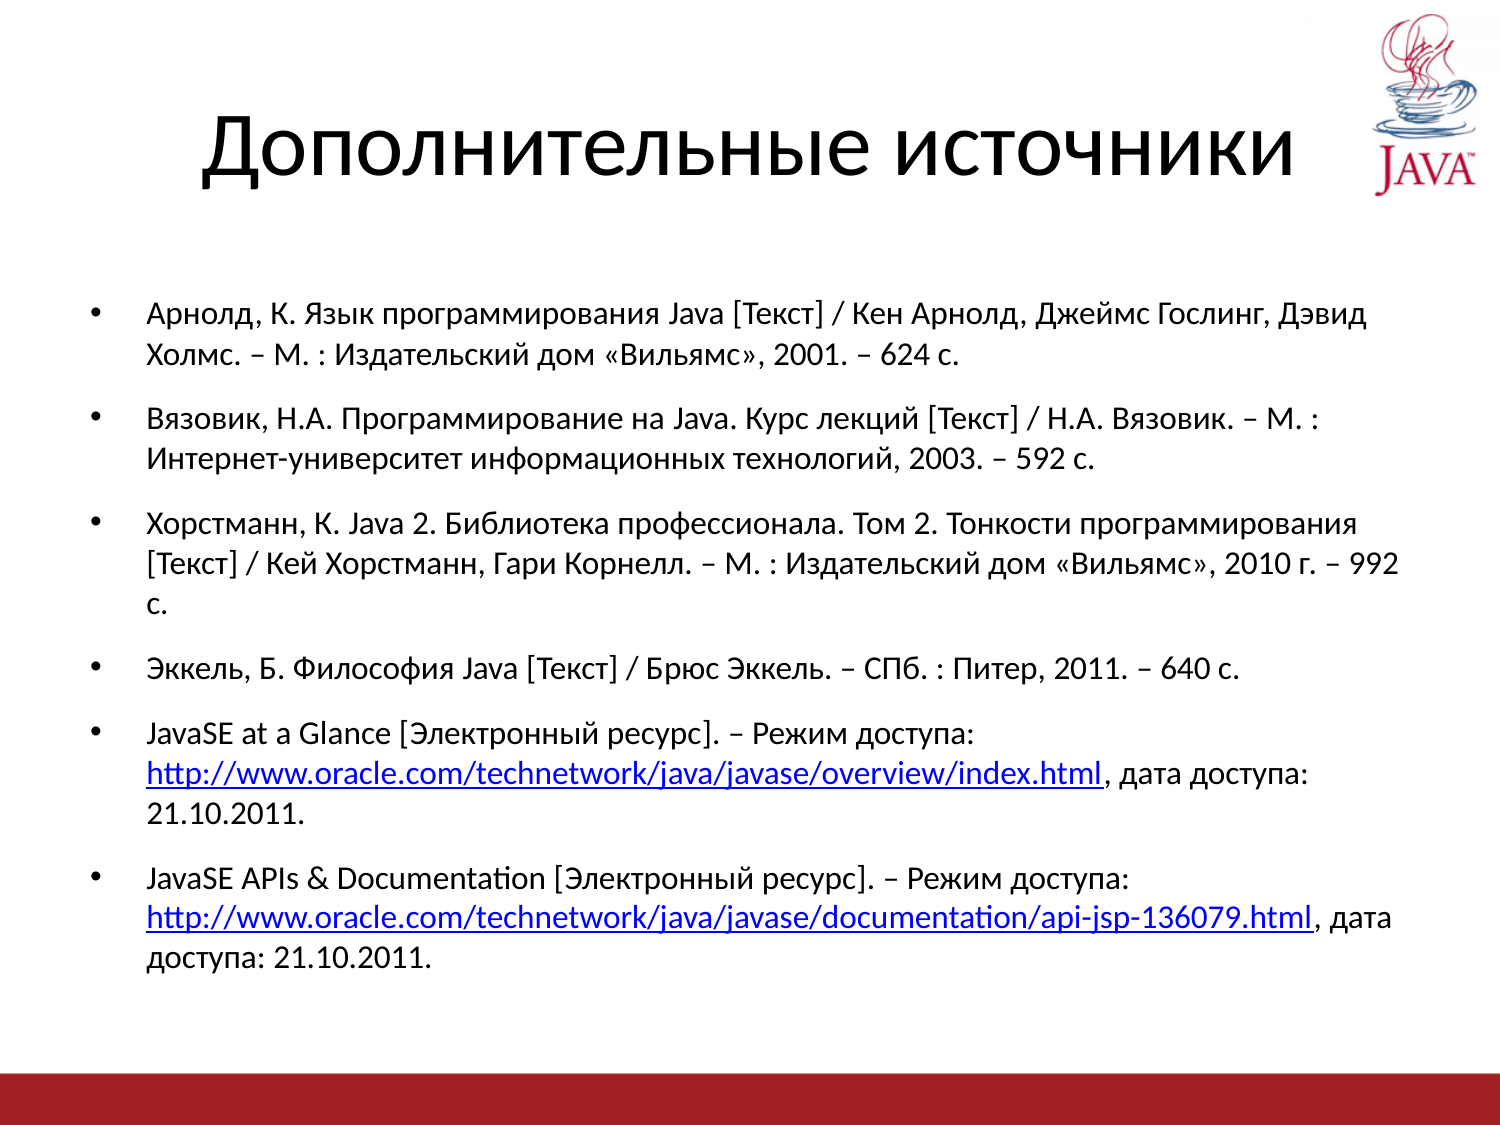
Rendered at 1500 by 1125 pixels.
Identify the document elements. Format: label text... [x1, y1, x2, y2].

title Дополнительные источники [75, 45, 1425, 233]
picture [0, 0, 1500, 1125]
list Арнолд, К. Язык программирования Java [Текст] / Кен Арнолд, Джеймс Гослинг, Дэвид Холмс. – М. : Издательский дом «Вильямс», 2001. – 624 с. Вязовик, Н.А. Программирование на Java. Курс лекций [Текст] / Н.А. Вязовик. – М. : Интернет-университет информационных технологий, 2003. – 592 с. Хорстманн, К. Java 2. Библиотека профессионала. Том 2. Тонкости программирования [Текст] / Кей Хорстманн, Гари Корнелл. – М. : Издательский дом «Вильямс», 2010 г. – 992 с. Эккель, Б. Философия Java [Текст] / Брюс Эккель. – СПб. : Питер, 2011. – 640 с. JavaSE at a Glance [Электронный ресурс]. – Режим доступа: http://www.oracle.com/technetwork/java/javase/overview/index.html, дата доступа: 21.10.2011. JavaSE APIs & Documentation [Электронный ресурс]. – Режим доступа: http://www.oracle.com/technetwork/java/javase/documentation/api-jsp-136079.html, дата доступа: 21.10.2011. [75, 262, 1425, 1005]
